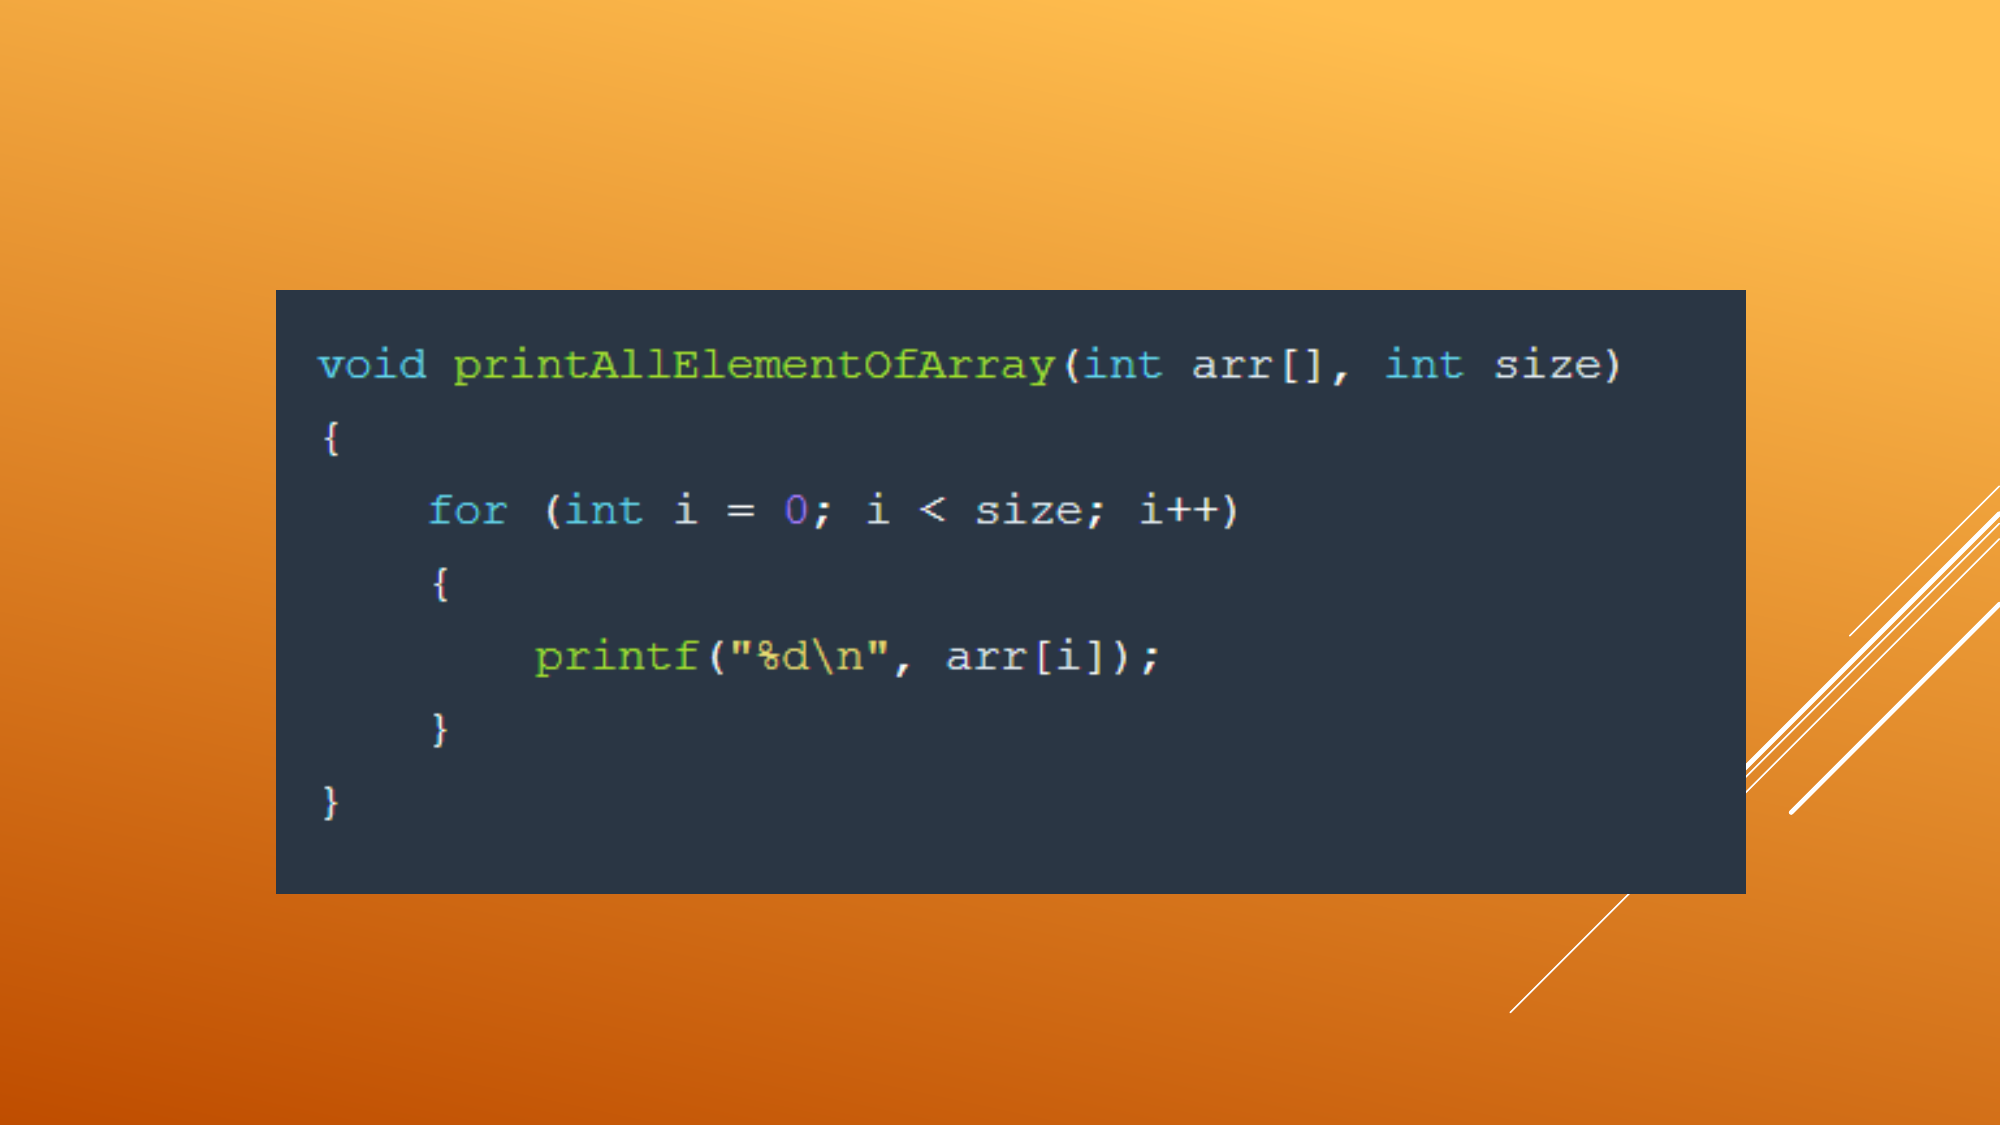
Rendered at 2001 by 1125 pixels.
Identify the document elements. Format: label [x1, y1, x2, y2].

picture [276, 290, 1746, 895]
